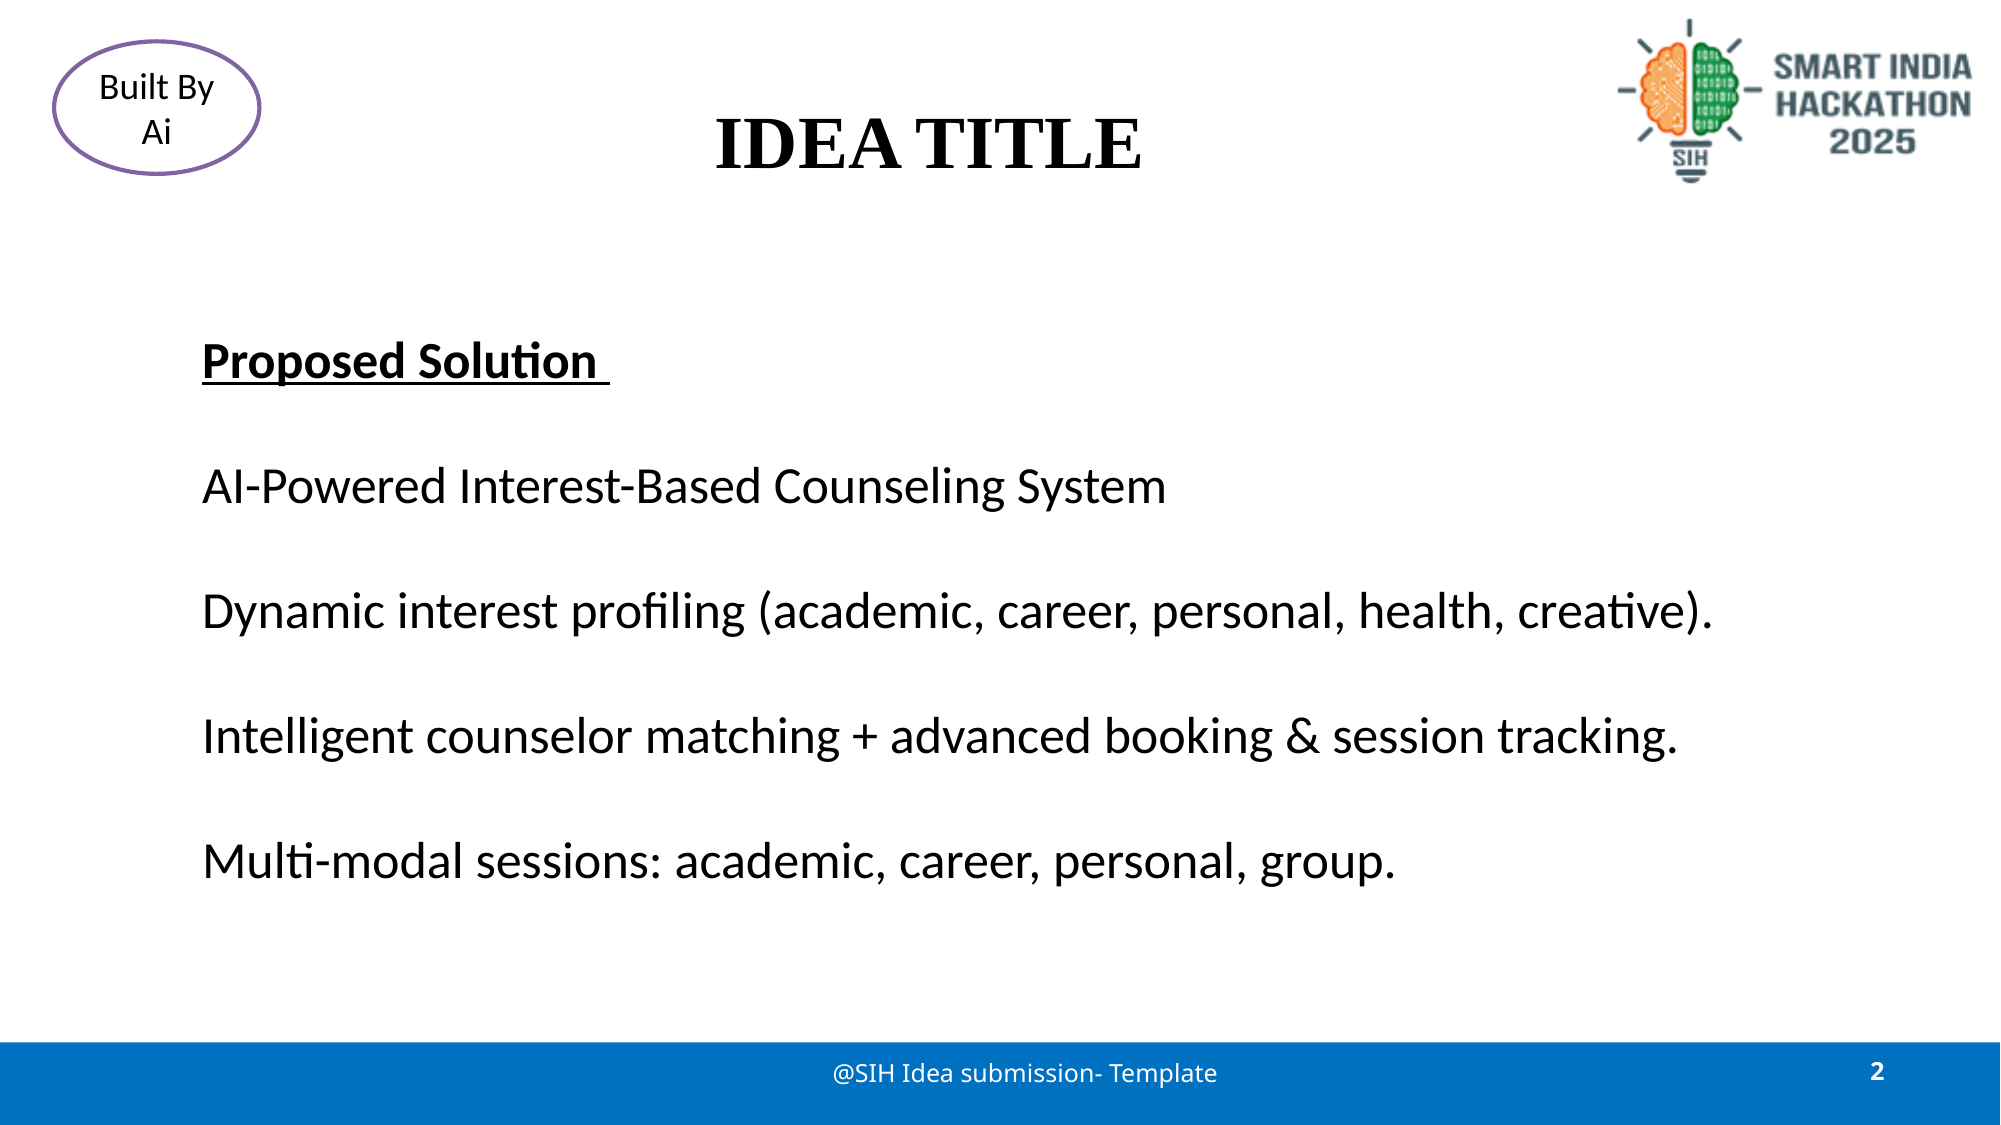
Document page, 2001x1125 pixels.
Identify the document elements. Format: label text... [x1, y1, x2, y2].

text_box Built By Ai [52, 39, 262, 176]
title IDEA TITLE [29, 0, 1831, 188]
picture [1614, 9, 1977, 194]
text_box Proposed Solution AI-Powered Interest-Based Counseling System Dynamic interest profiling (academic, career, personal, health, creative). Intelligent counselor matching + advanced booking & session tracking. Multi-modal sessions: academic, career, personal, group. [187, 319, 1864, 1022]
footer @SIH Idea submission- Template [762, 1042, 1289, 1103]
slide_number 2 [1433, 1042, 1900, 1103]
text_box [0, 1042, 2000, 1125]
